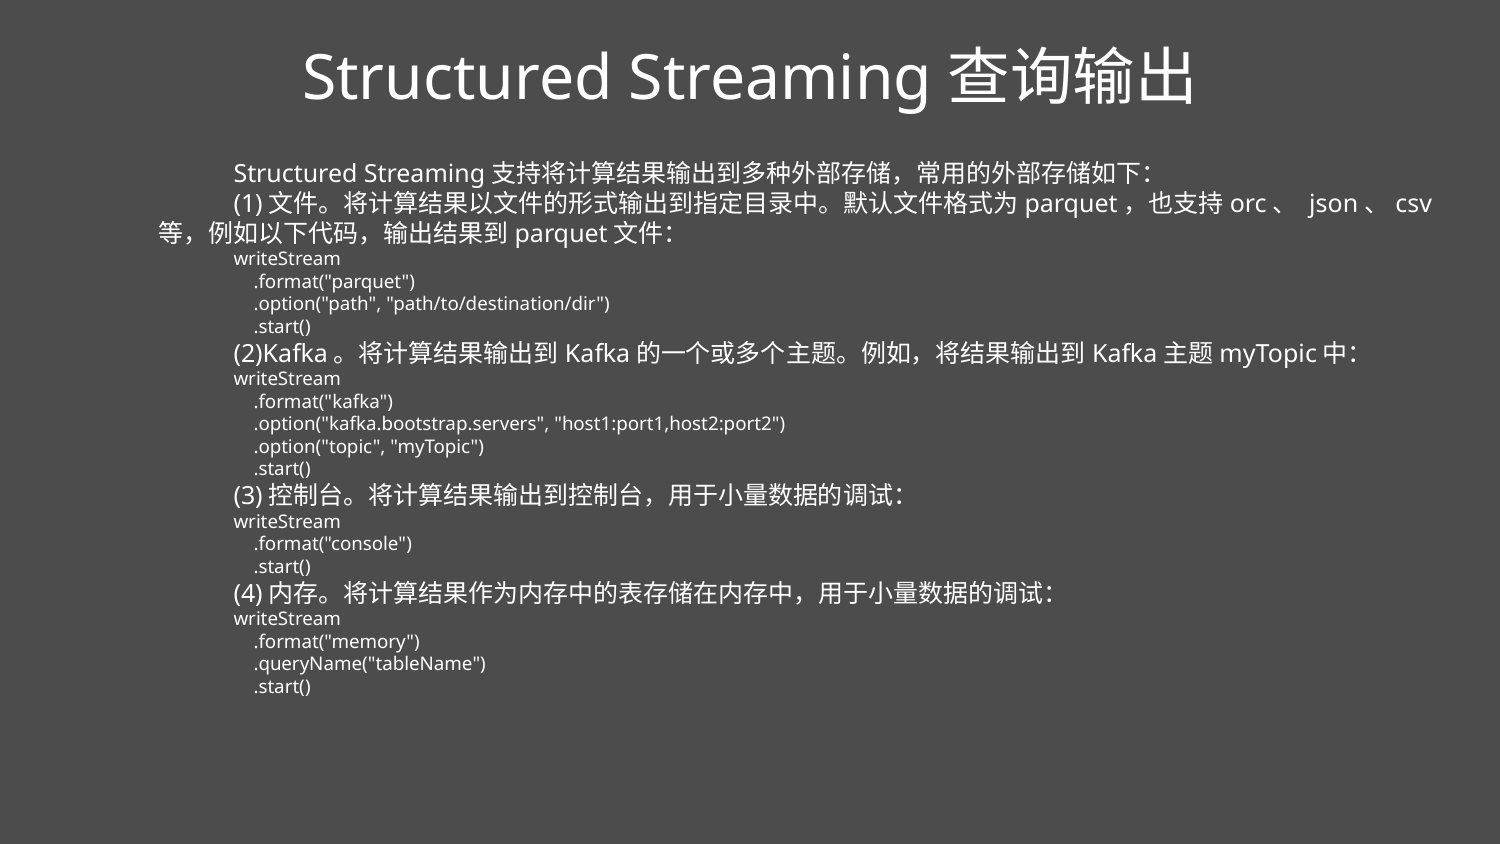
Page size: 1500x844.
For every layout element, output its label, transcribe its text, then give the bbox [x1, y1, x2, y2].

text_box Structured Streaming支持将计算结果输出到多种外部存储，常用的外部存储如下： (1)文件。将计算结果以文件的形式输出到指定目录中。默认文件格式为parquet，也支持orc、 json、csv等，例如以下代码，输出结果到parquet文件： writeStream .format("parquet") .option("path", "path/to/destination/dir") .start() (2)Kafka。将计算结果输出到Kafka的一个或多个主题。例如，将结果输出到Kafka主题myTopic中： writeStream .format("kafka") .option("kafka.bootstrap.servers", "host1:port1,host2:port2") .option("topic", "myTopic") .start() (3)控制台。将计算结果输出到控制台，用于小量数据的调试： writeStream .format("console") .start() (4)内存。将计算结果作为内存中的表存储在内存中，用于小量数据的调试： writeStream .format("memory") .queryName("tableName") .start() [143, 149, 1471, 844]
text_box Structured Streaming查询输出 [0, 1, 1500, 151]
